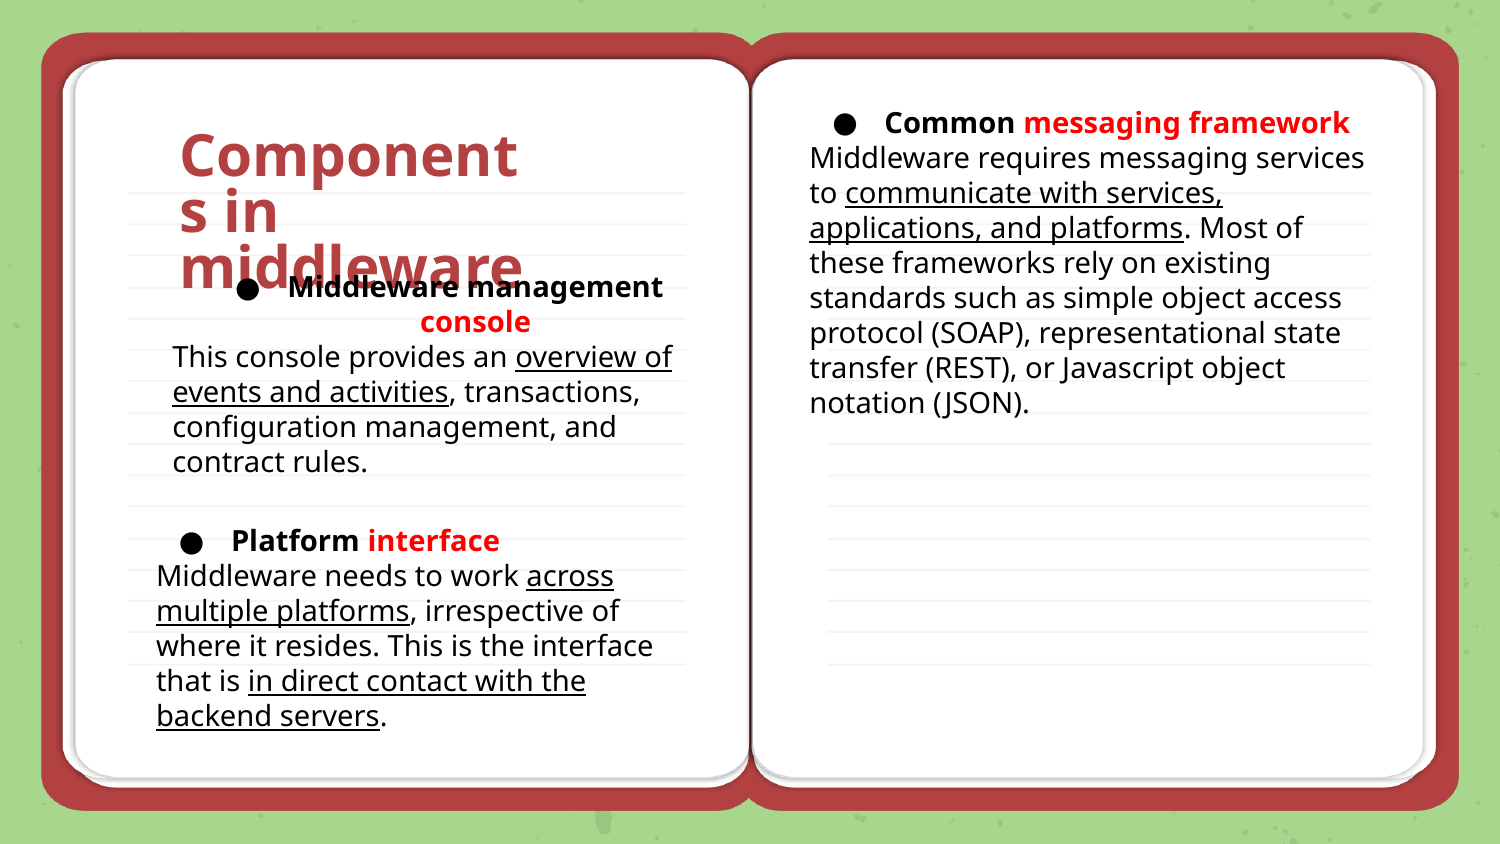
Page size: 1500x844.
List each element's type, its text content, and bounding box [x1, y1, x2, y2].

text_box Middleware management console This console provides an overview of events and activities, transactions, configuration management, and contract rules. [157, 253, 720, 494]
picture [41, 32, 1459, 811]
text_box Common messaging framework Middleware requires messaging services to communicate with services, applications, and platforms. Most of these frameworks rely on existing standards such as simple object access protocol (SOAP), representational state transfer (REST), or Javascript object notation (JSON). [794, 89, 1394, 434]
title Components in middleware [164, 116, 559, 211]
text_box Platform interface Middleware needs to work across multiple platforms, irrespective of where it resides. This is the interface that is in direct contact with the backend servers. [140, 507, 703, 748]
